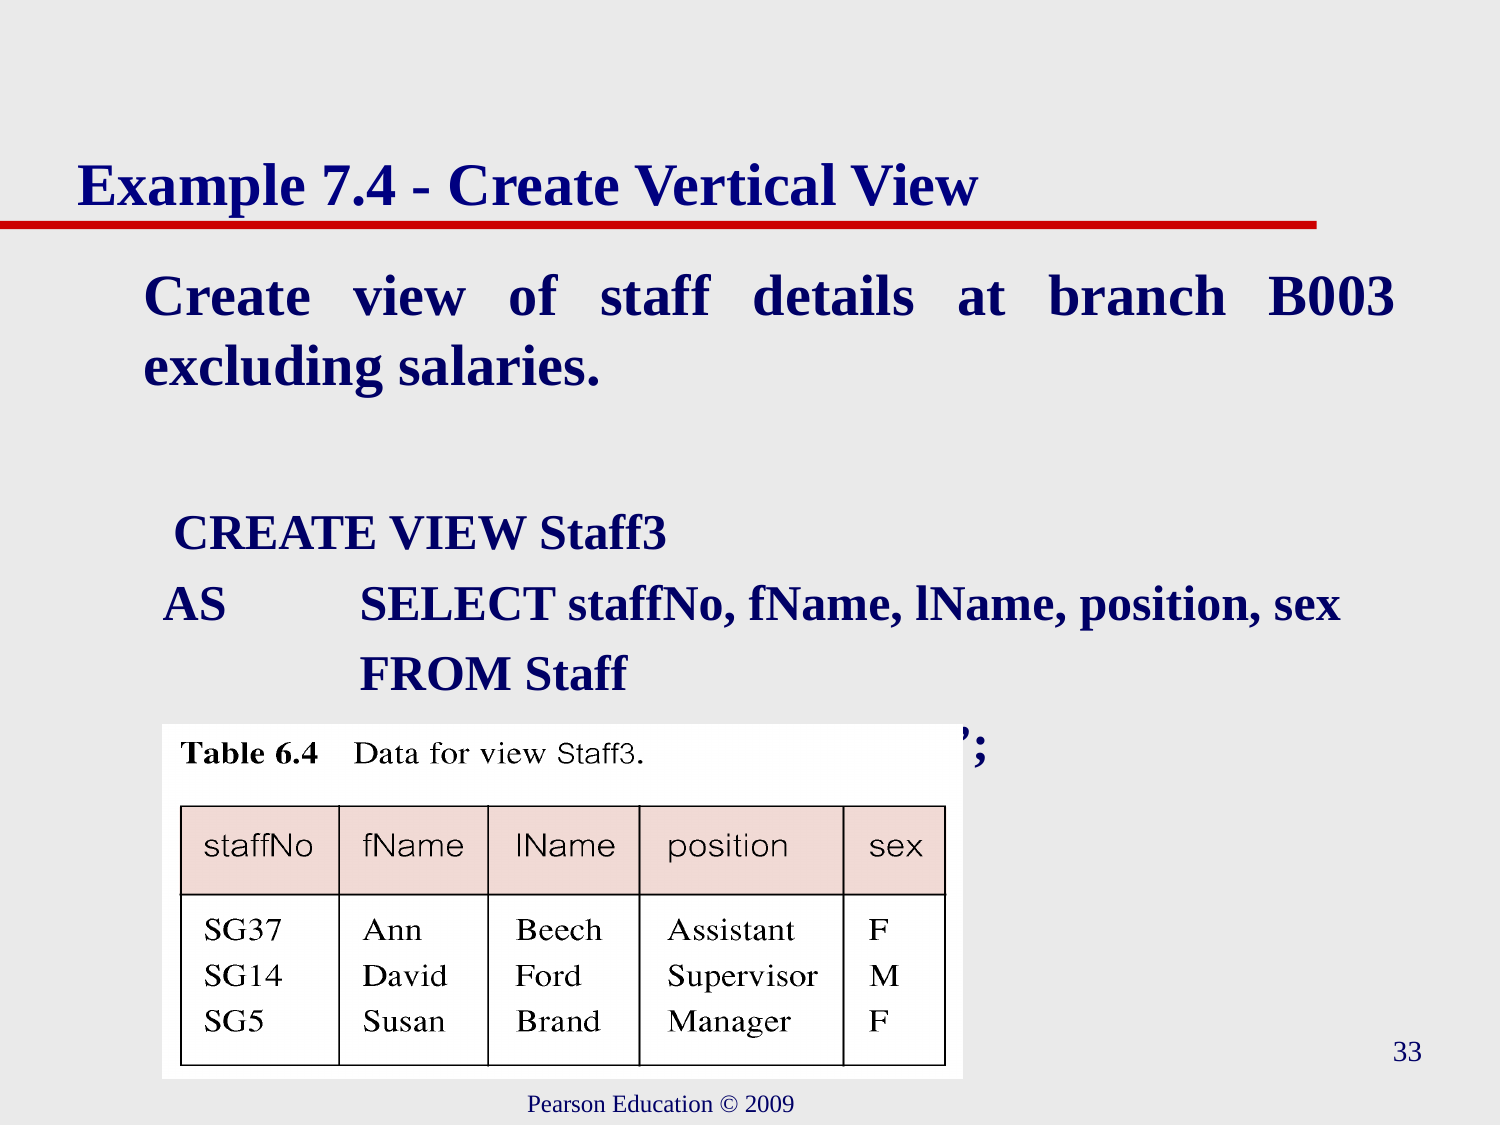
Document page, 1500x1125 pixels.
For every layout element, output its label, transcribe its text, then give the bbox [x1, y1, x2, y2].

slide_number 33 [1125, 1012, 1438, 1088]
title Example 7.4 - Create Vertical View [62, 43, 1338, 225]
picture [162, 724, 963, 1079]
text_box Pearson Education © 2009 [512, 1079, 1038, 1125]
list Create view of staff details at branch B003 excluding salaries. CREATE VIEW Staff3 AS SELECT staffNo, fName, lName, position, sex FROM Staff WHERE branchNo = ‘B003’; [72, 249, 1412, 925]
